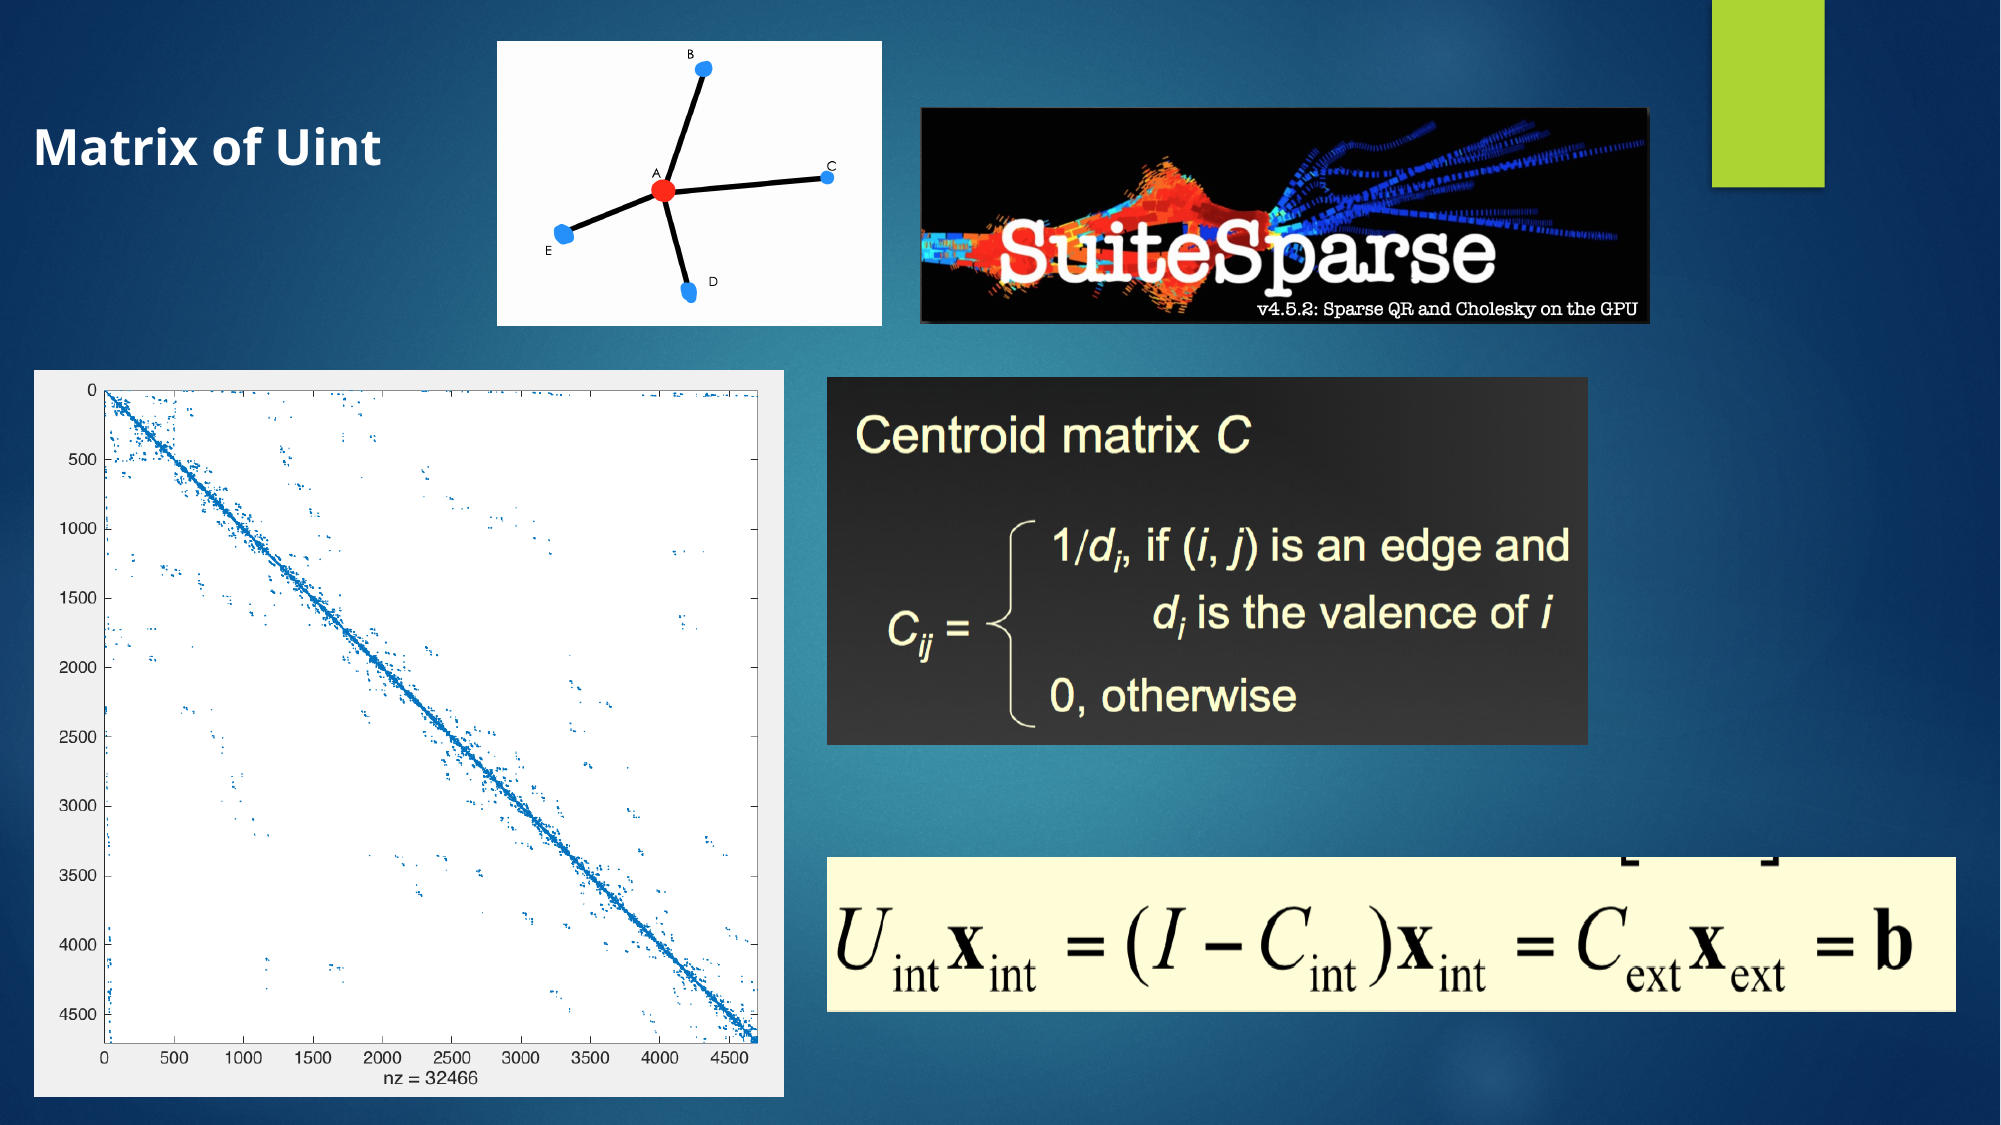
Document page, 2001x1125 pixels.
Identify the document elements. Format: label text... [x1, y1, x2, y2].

picture [826, 376, 1588, 746]
picture [920, 0, 1650, 324]
picture [0, 370, 784, 1125]
picture [826, 857, 1956, 1125]
picture [496, 41, 882, 326]
text_box Matrix of Uint [17, 107, 398, 183]
